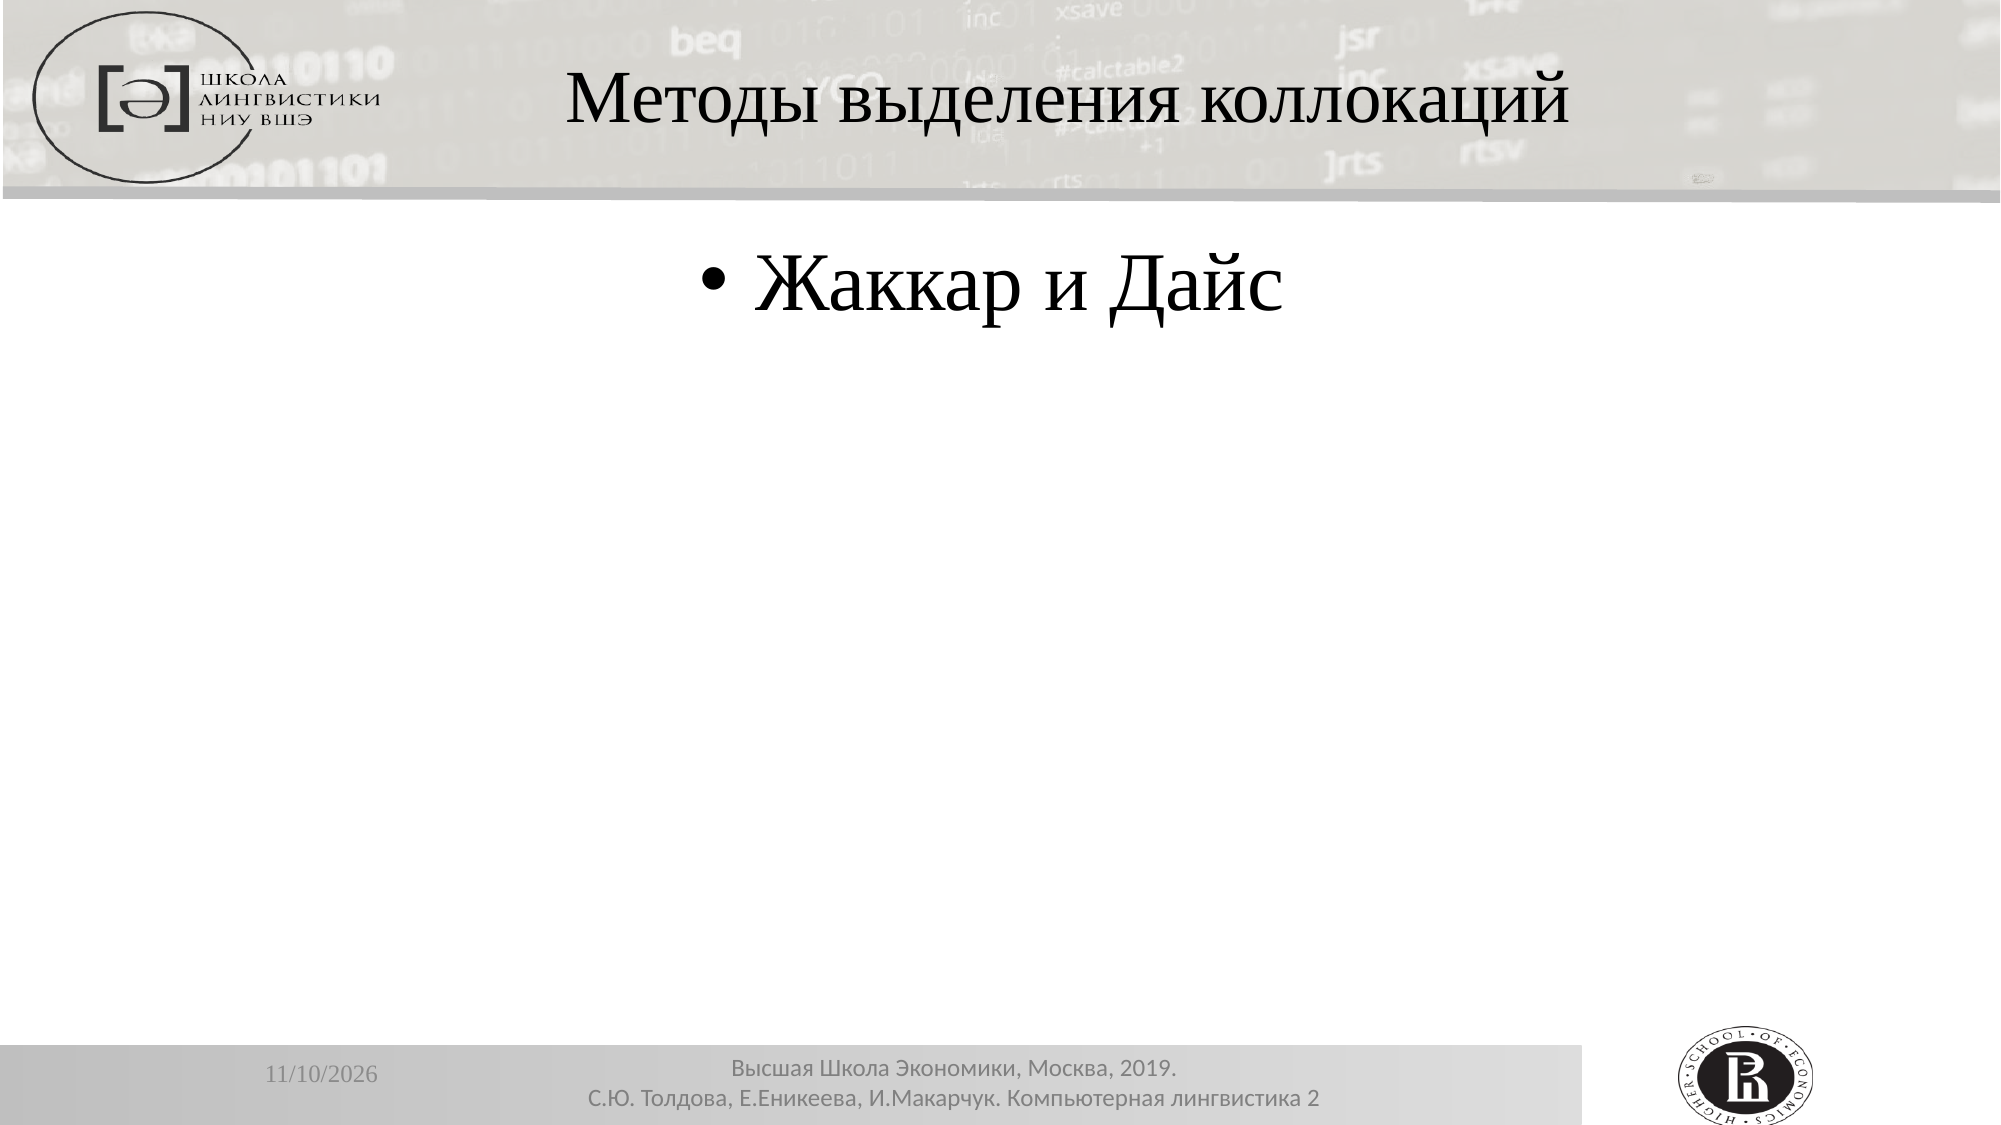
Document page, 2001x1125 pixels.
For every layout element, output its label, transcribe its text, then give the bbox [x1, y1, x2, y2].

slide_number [249, 1042, 600, 1103]
picture [1678, 1026, 1813, 1125]
picture [27, 7, 380, 187]
text_box Методы выделения коллокаций [551, 39, 1733, 145]
list Жаккар и Дайс [118, 220, 1867, 976]
